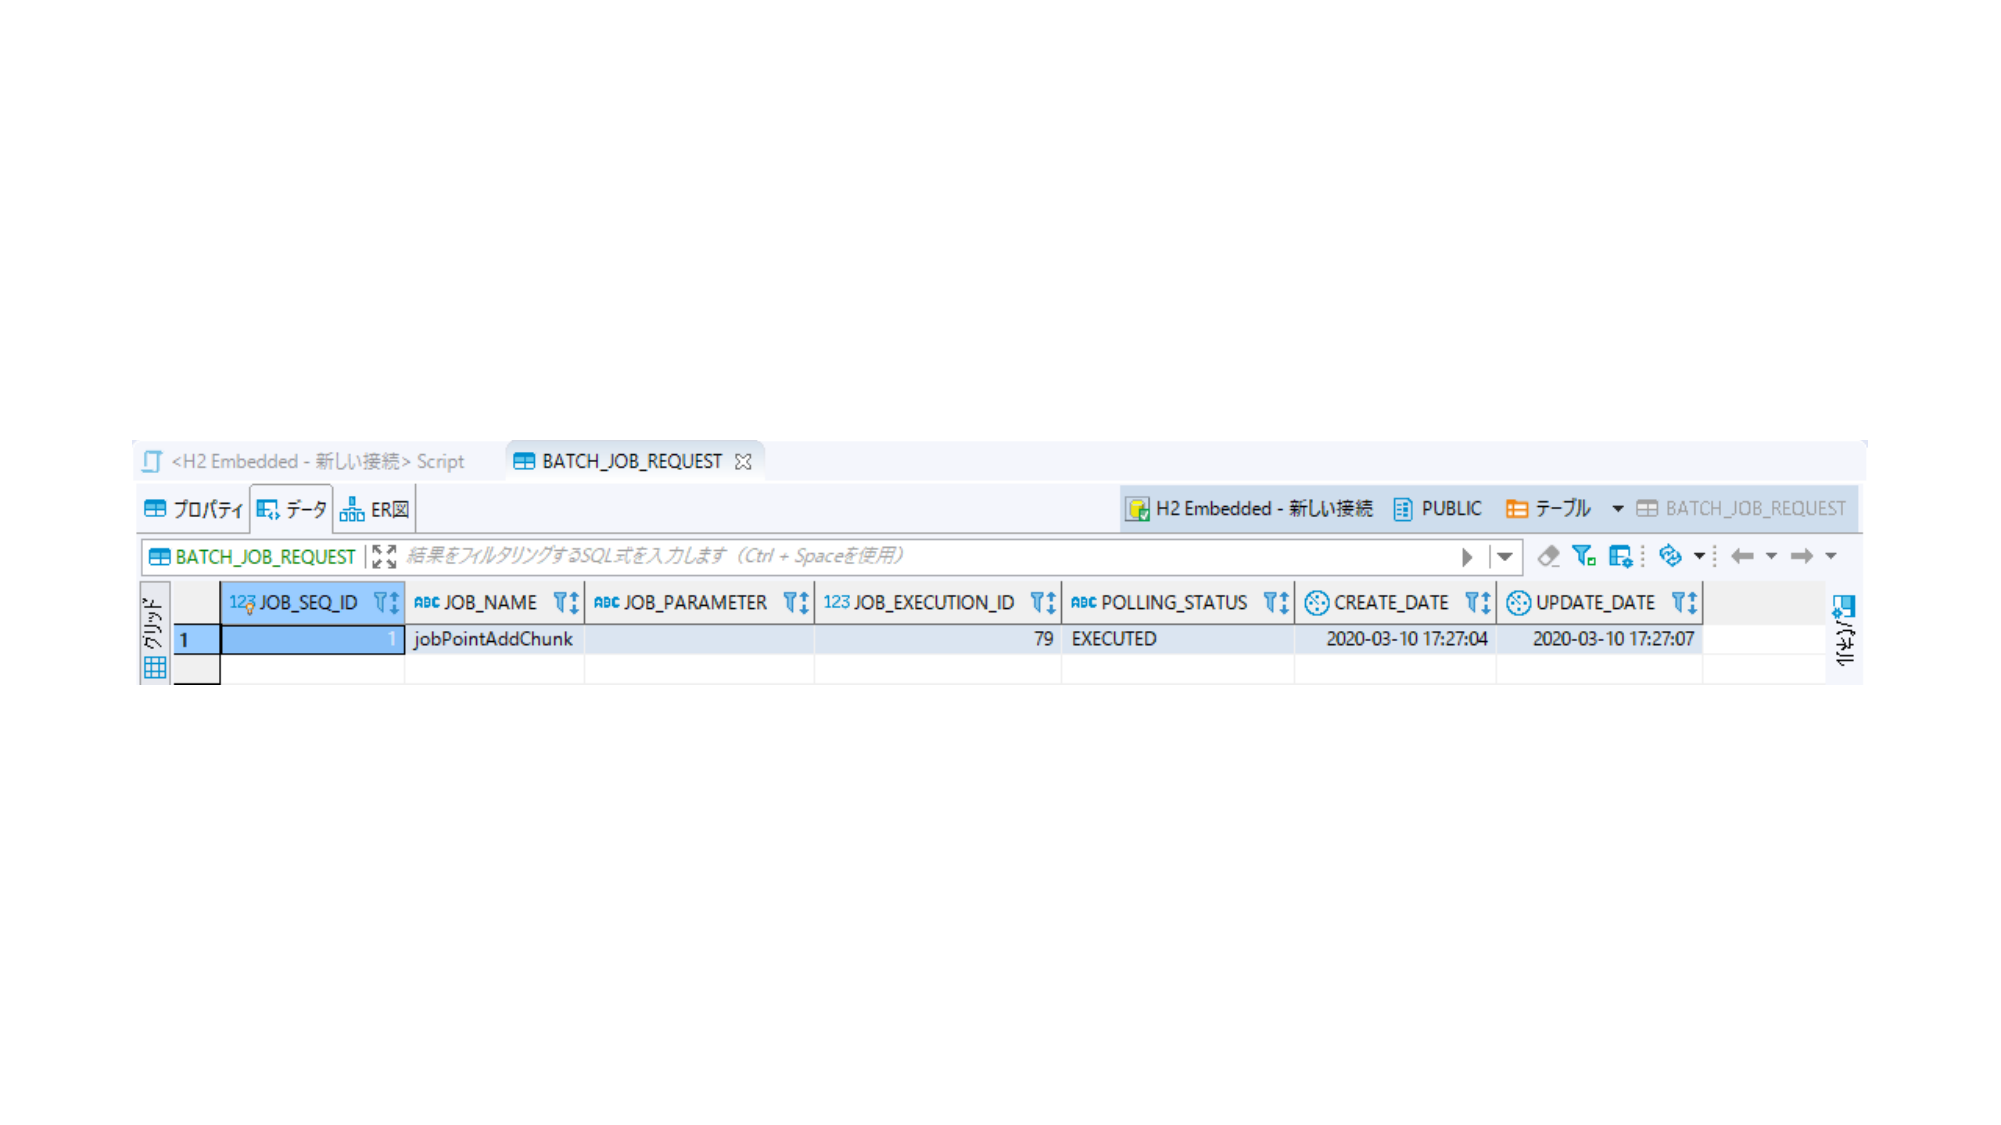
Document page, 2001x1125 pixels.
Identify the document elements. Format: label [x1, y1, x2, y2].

picture [132, 440, 1868, 685]
